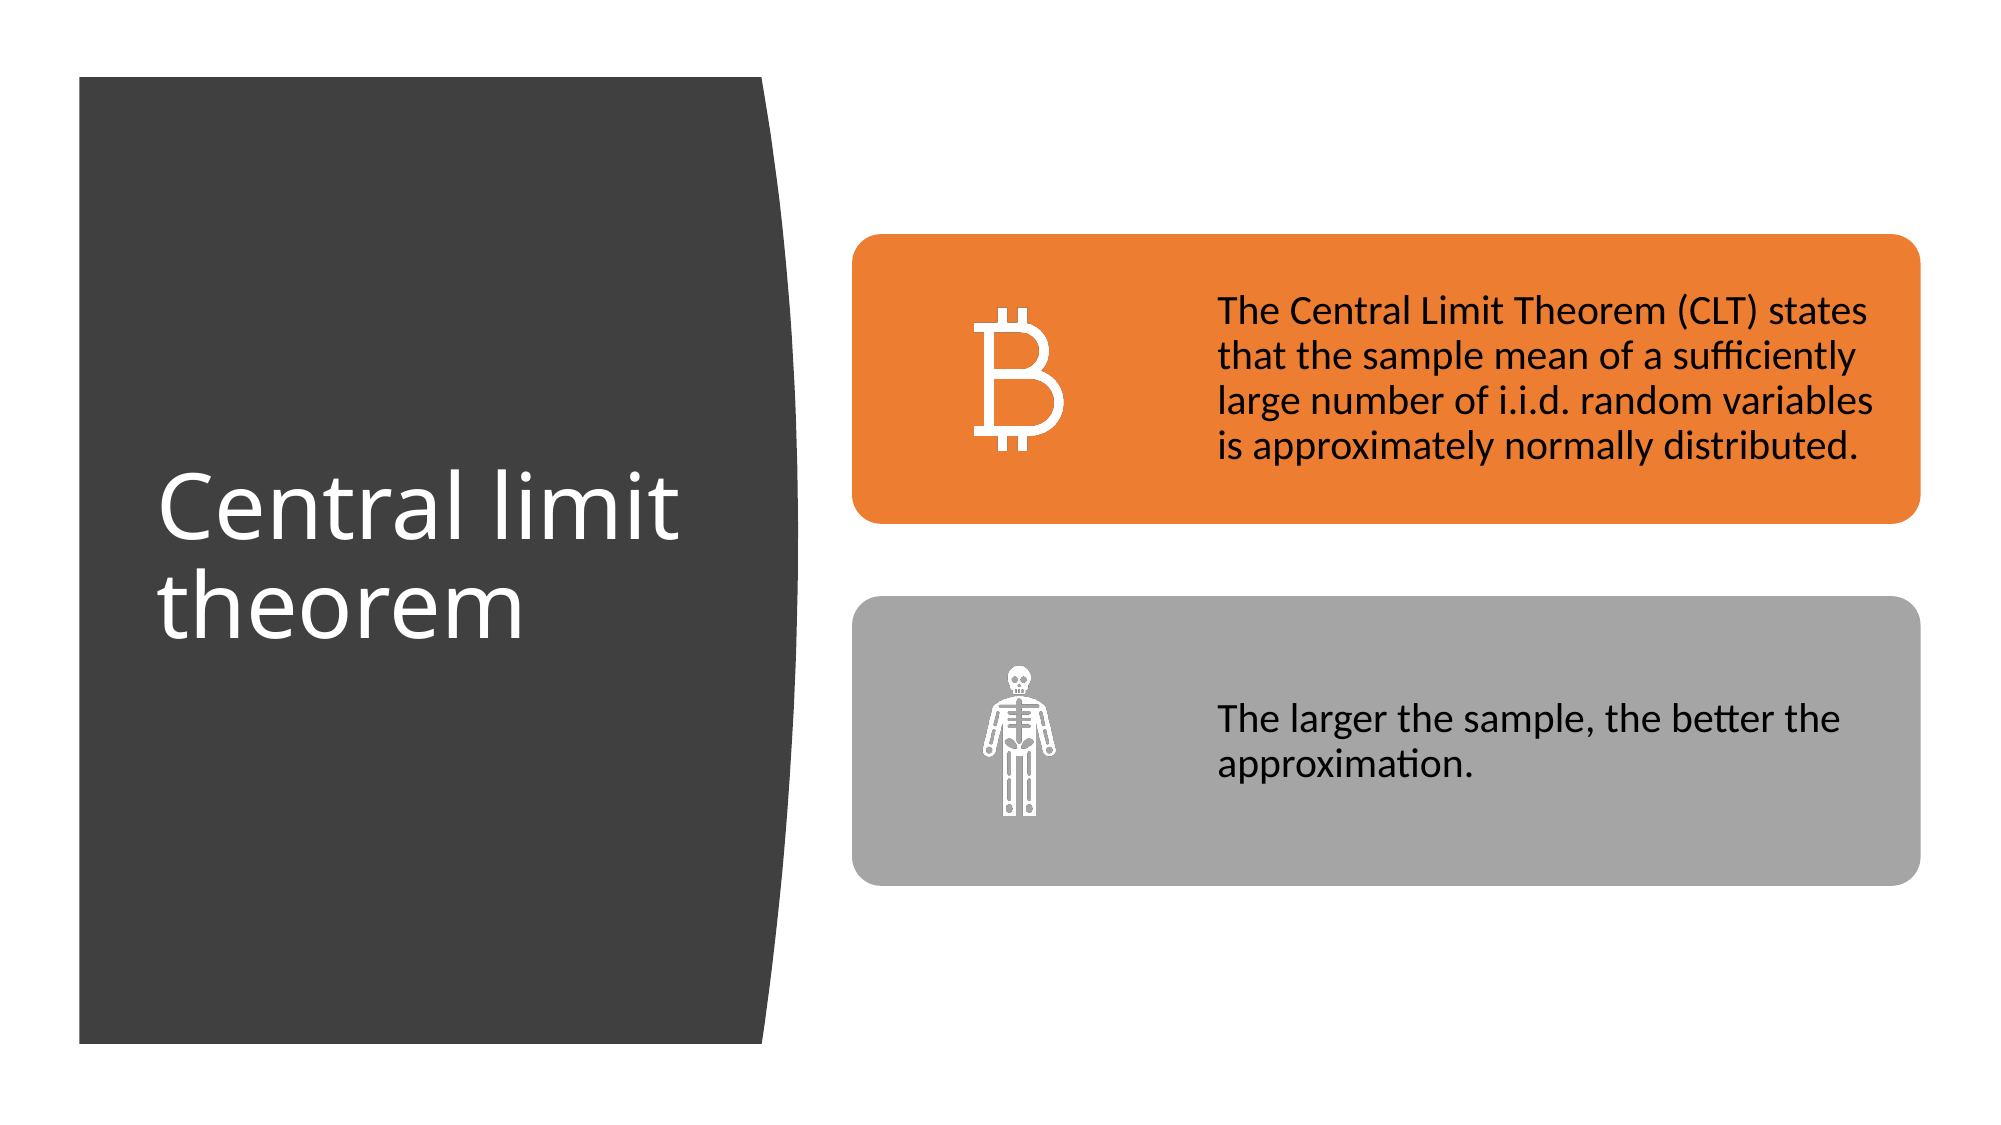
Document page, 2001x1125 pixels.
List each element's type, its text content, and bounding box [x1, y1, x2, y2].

text_box [78, 76, 800, 1045]
title Central limit theorem [141, 166, 702, 953]
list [852, 77, 1921, 1043]
